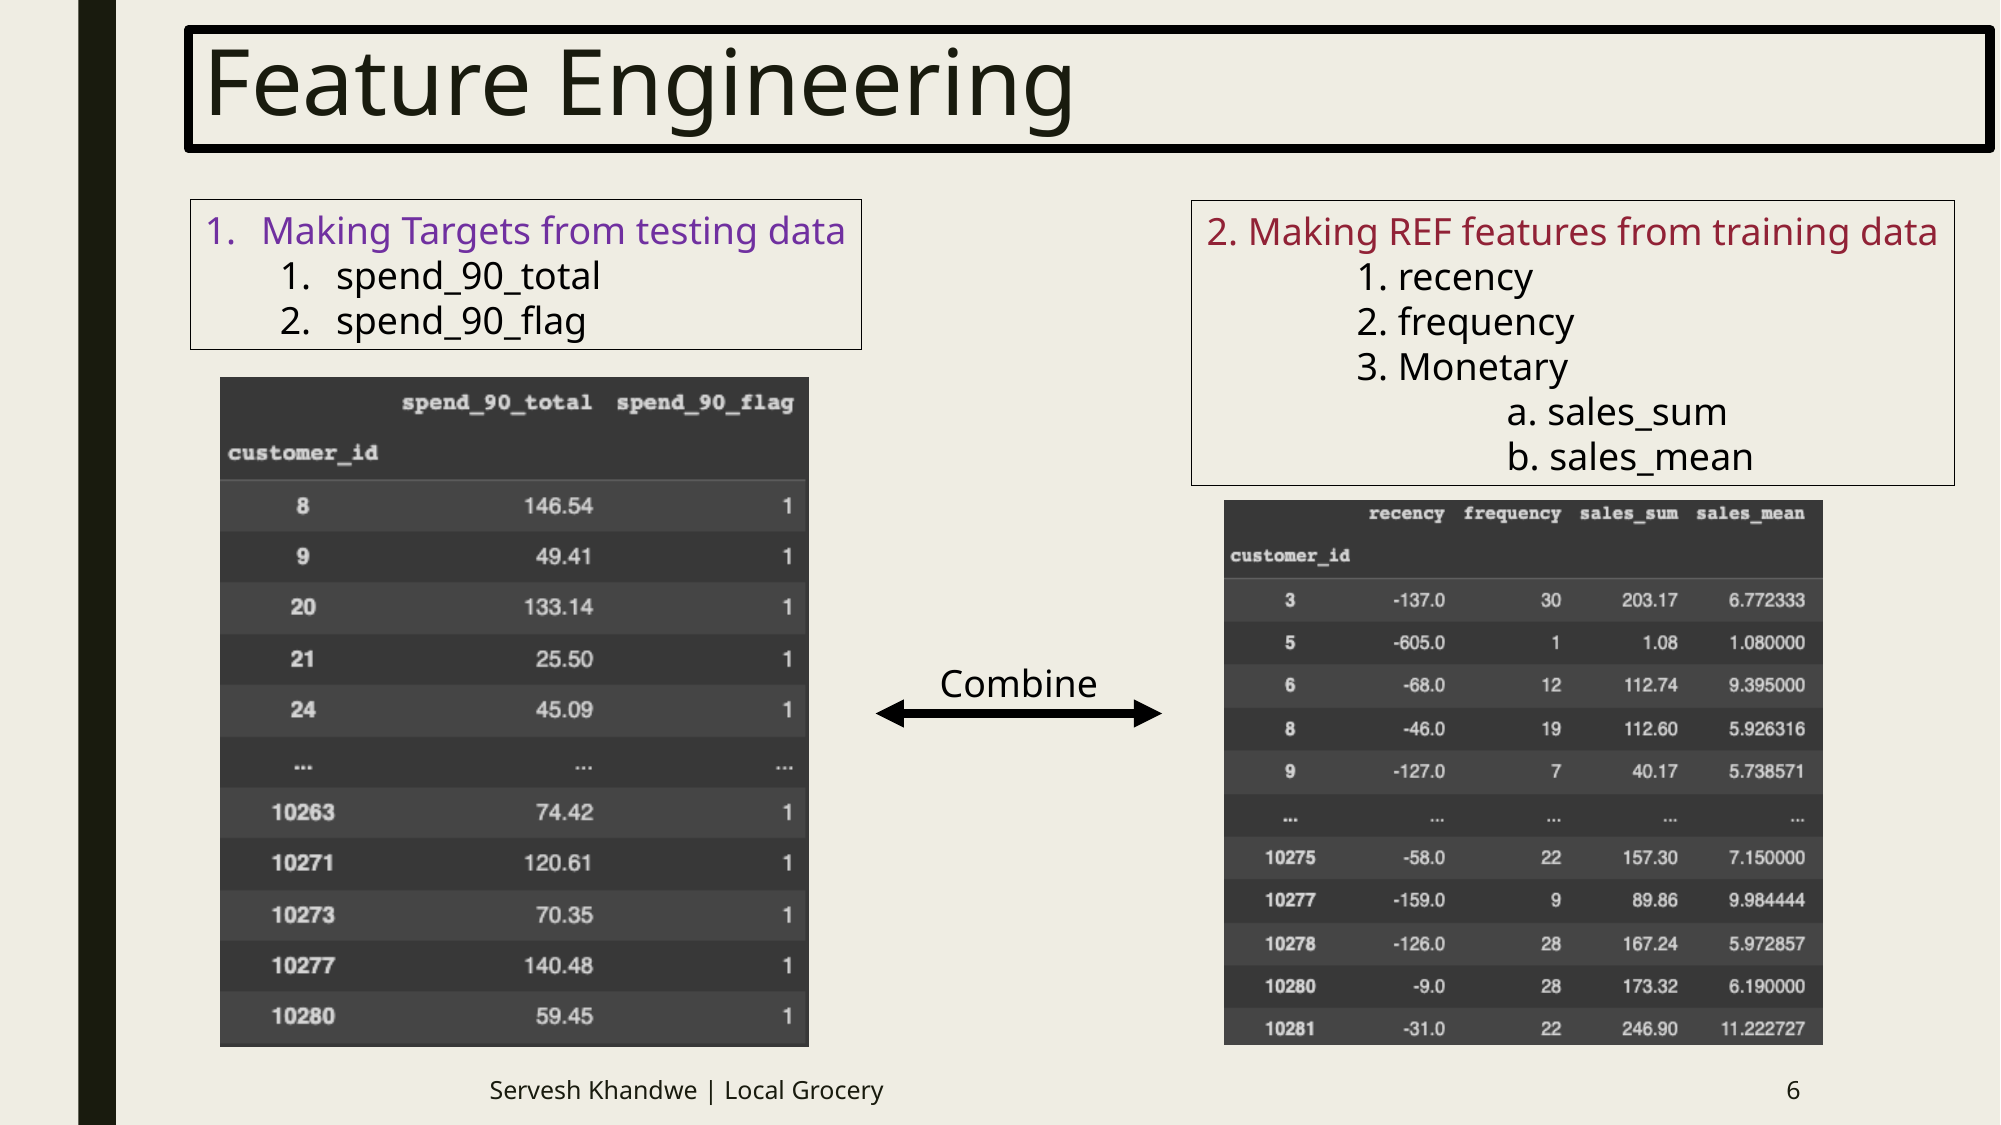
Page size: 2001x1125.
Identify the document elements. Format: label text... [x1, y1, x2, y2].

picture [1224, 500, 1823, 1045]
title Feature Engineering [188, 29, 1991, 149]
footer Servesh Khandwe | Local Grocery [474, 1058, 1505, 1125]
slide_number 6 [1553, 1058, 1816, 1125]
picture [220, 377, 809, 1047]
text_box 2. Making REF features from training data 1. recency 2. frequency 3. Monetary a. sales_sum b. sales_mean [1191, 200, 1955, 486]
text_box Combine [924, 652, 1113, 713]
text_box Making Targets from testing data spend_90_total spend_90_flag [190, 199, 862, 350]
